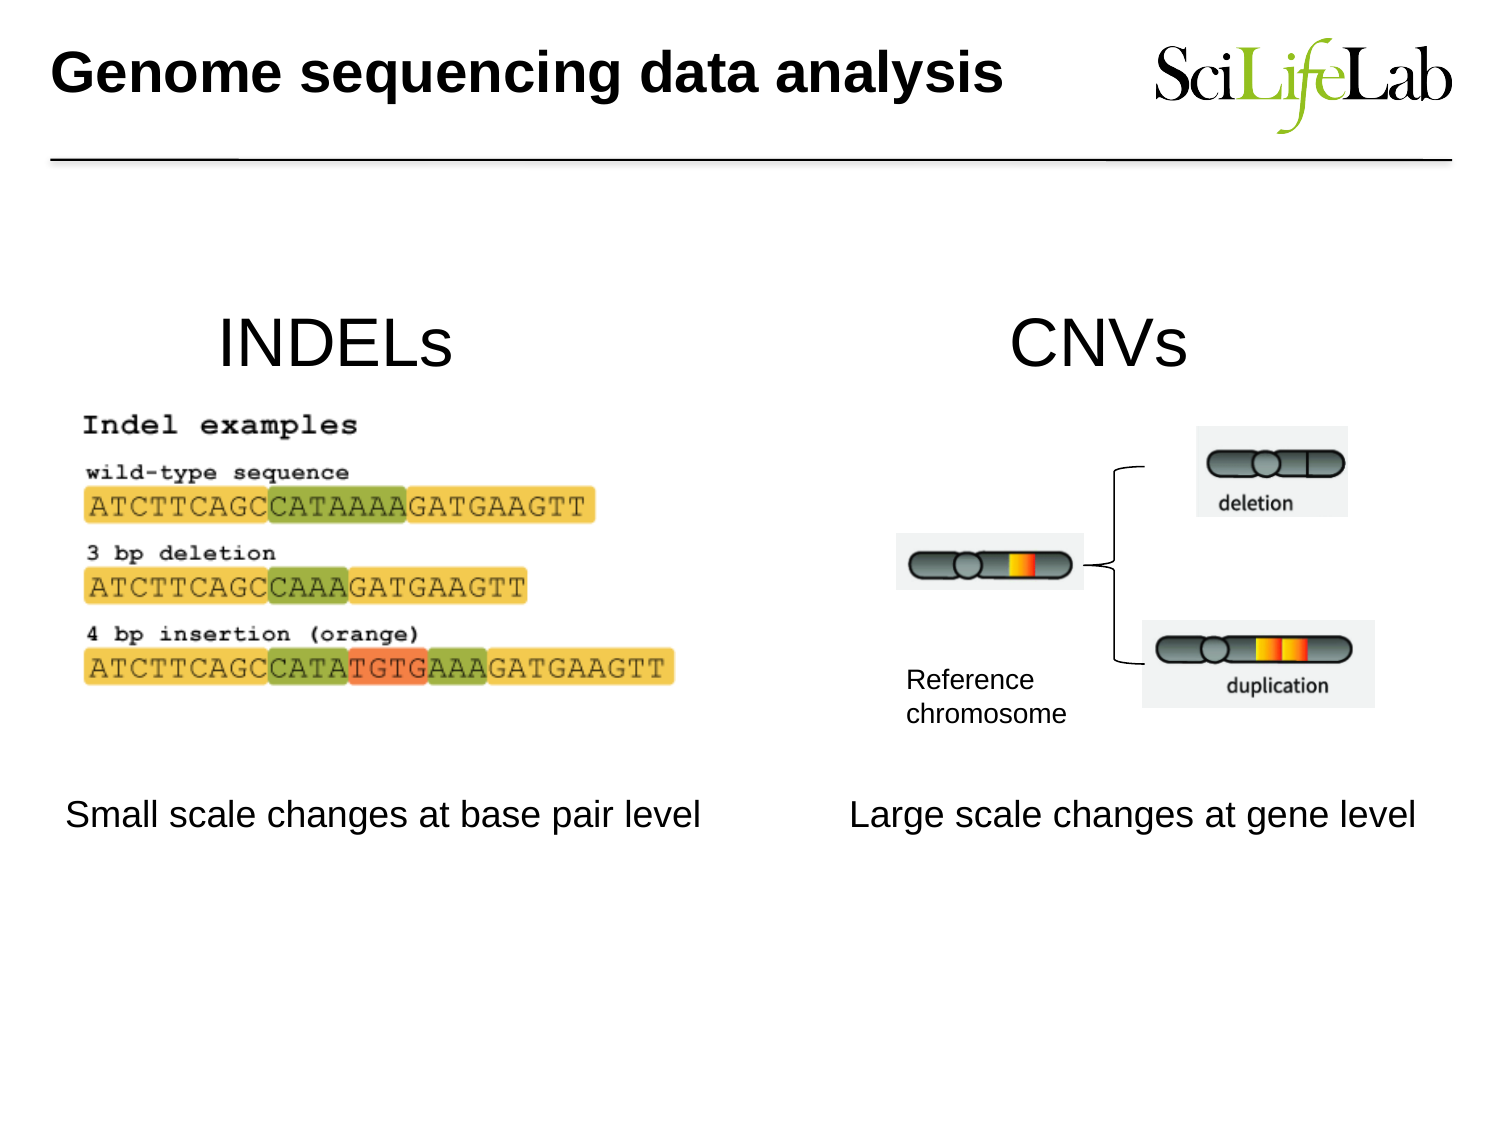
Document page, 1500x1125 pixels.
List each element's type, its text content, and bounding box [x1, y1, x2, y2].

picture [80, 408, 676, 699]
text_box CNVs [998, 296, 1297, 392]
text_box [891, 425, 1376, 807]
text_box Large scale changes at gene level [834, 782, 1461, 843]
text_box INDELs [206, 296, 505, 392]
text_box Genome sequencing data analysis [50, 33, 1164, 139]
picture [1164, 38, 1452, 134]
text_box Small scale changes at base pair level [50, 782, 721, 843]
